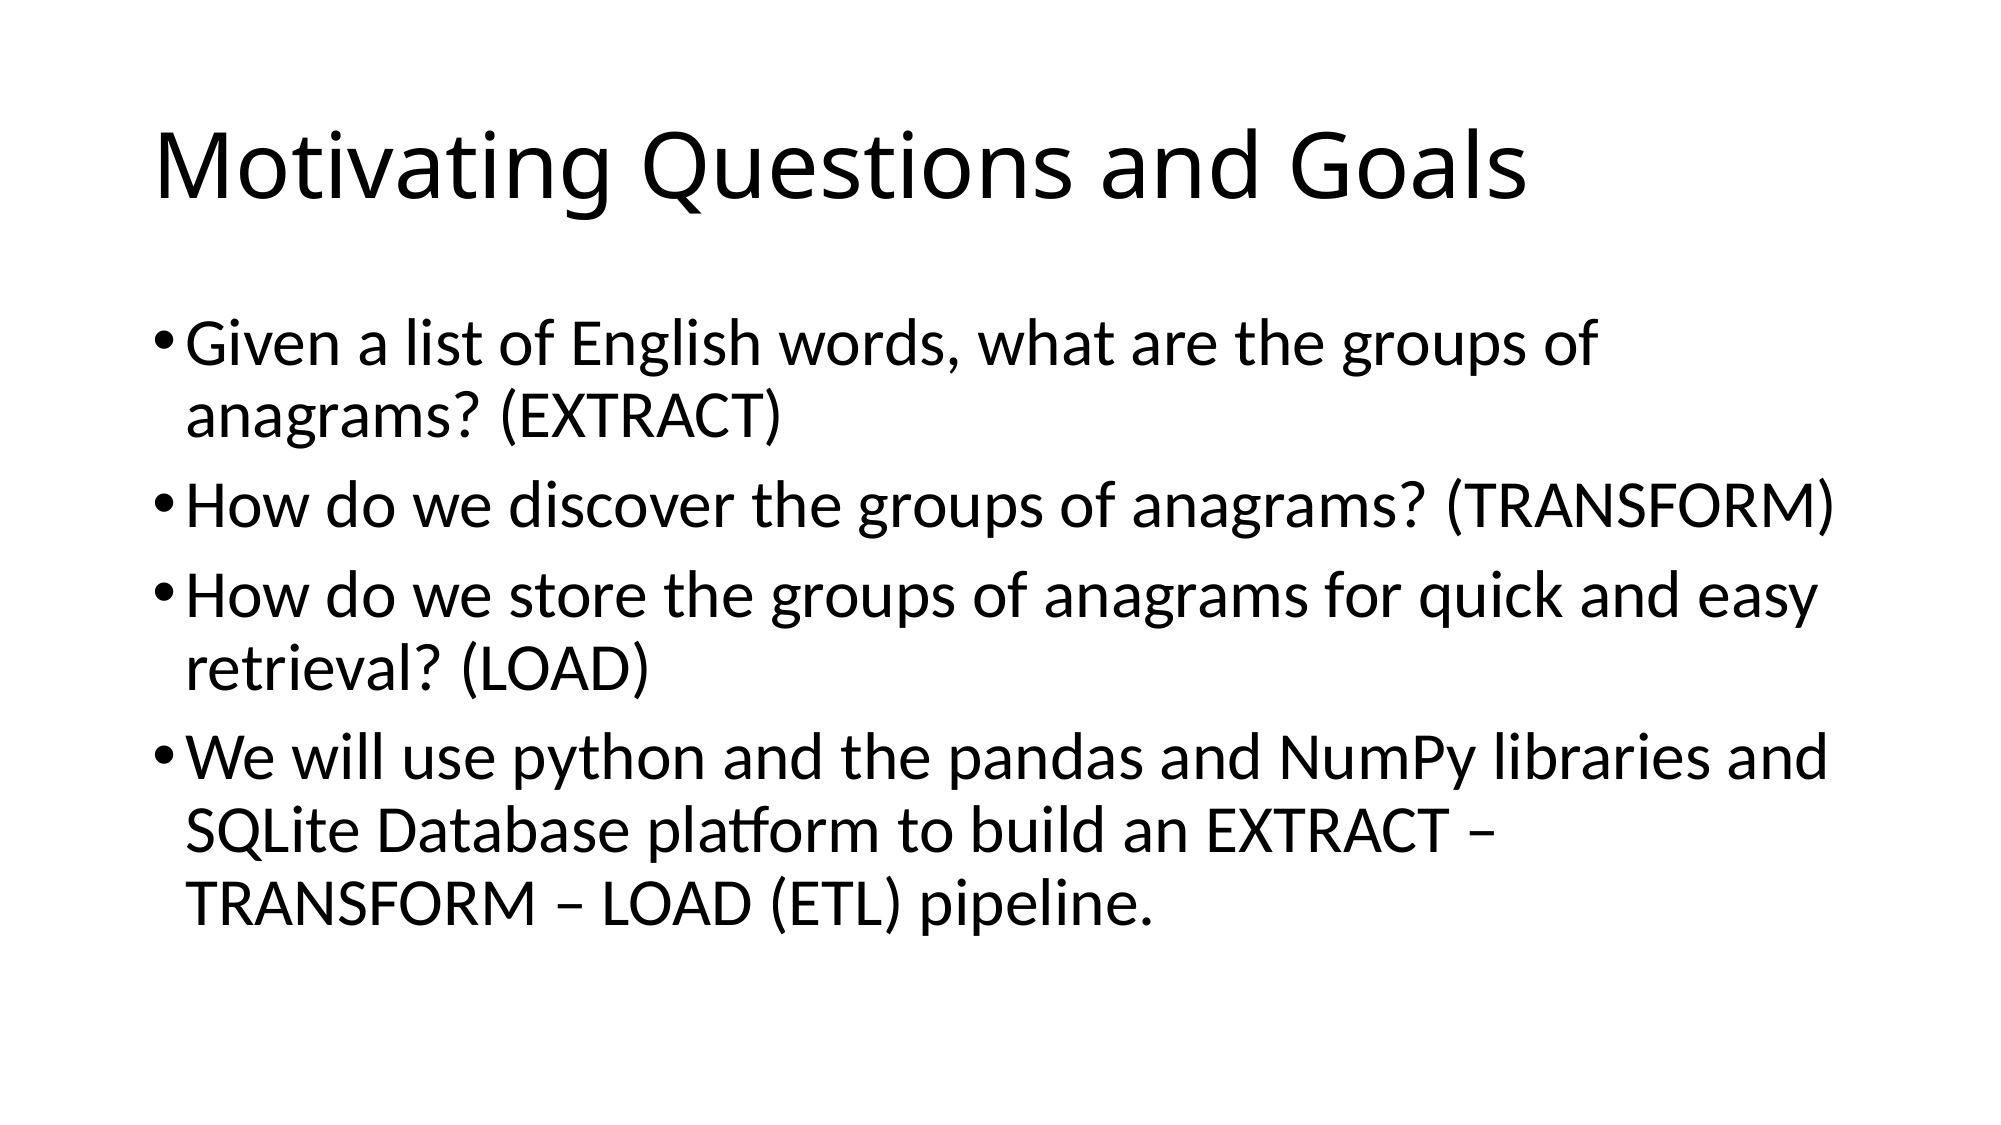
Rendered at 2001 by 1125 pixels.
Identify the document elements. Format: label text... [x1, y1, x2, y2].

title Motivating Questions and Goals [137, 59, 1863, 278]
list Given a list of English words, what are the groups of anagrams? (EXTRACT) How do we discover the groups of anagrams? (TRANSFORM) How do we store the groups of anagrams for quick and easy retrieval? (LOAD) We will use python and the pandas and NumPy libraries and SQLite Database platform to build an EXTRACT – TRANSFORM – LOAD (ETL) pipeline. [137, 299, 1863, 1014]
